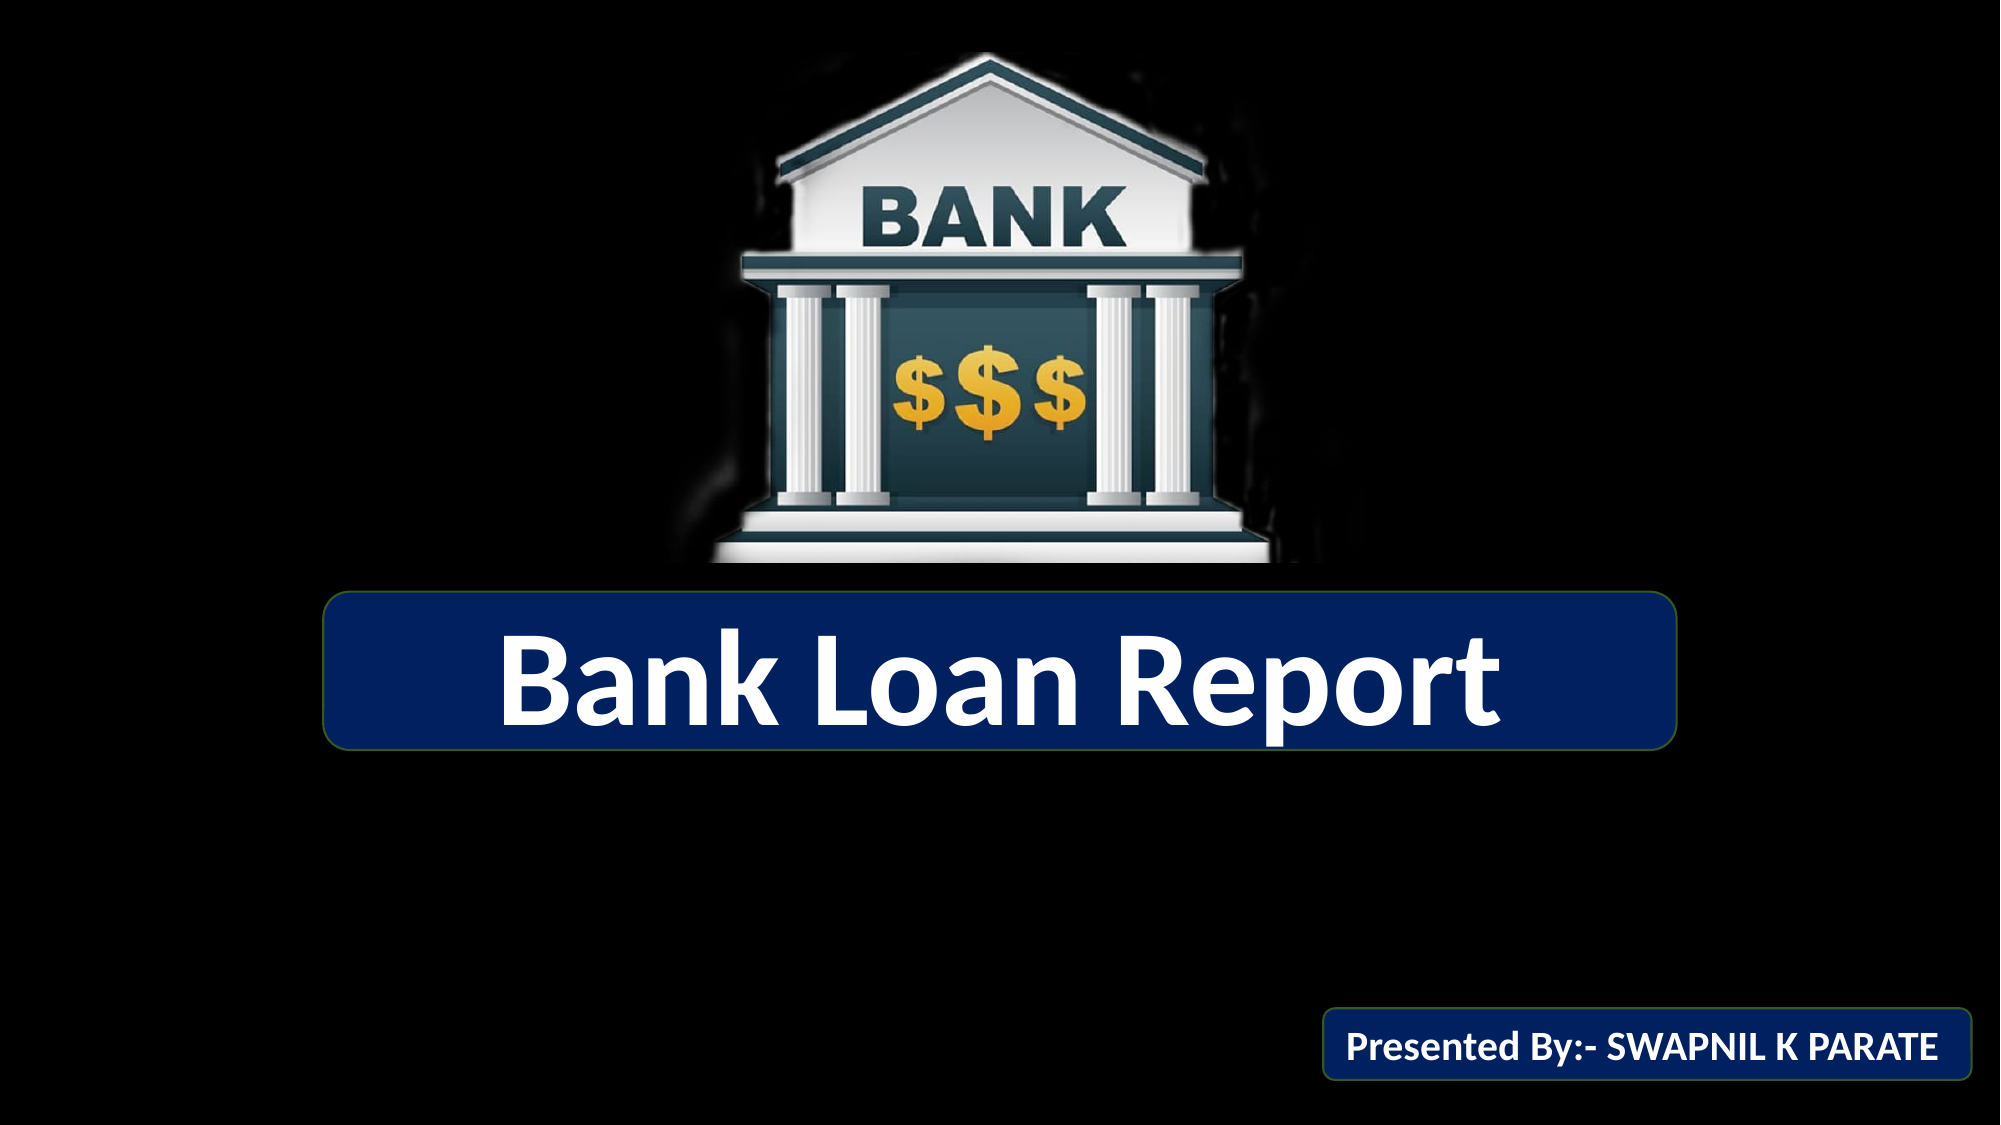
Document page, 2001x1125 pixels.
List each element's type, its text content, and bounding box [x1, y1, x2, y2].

text_box Bank Loan Report [322, 590, 1678, 752]
picture [663, 52, 1366, 563]
text_box Presented By:- SWAPNIL K PARATE [1322, 1007, 1973, 1081]
